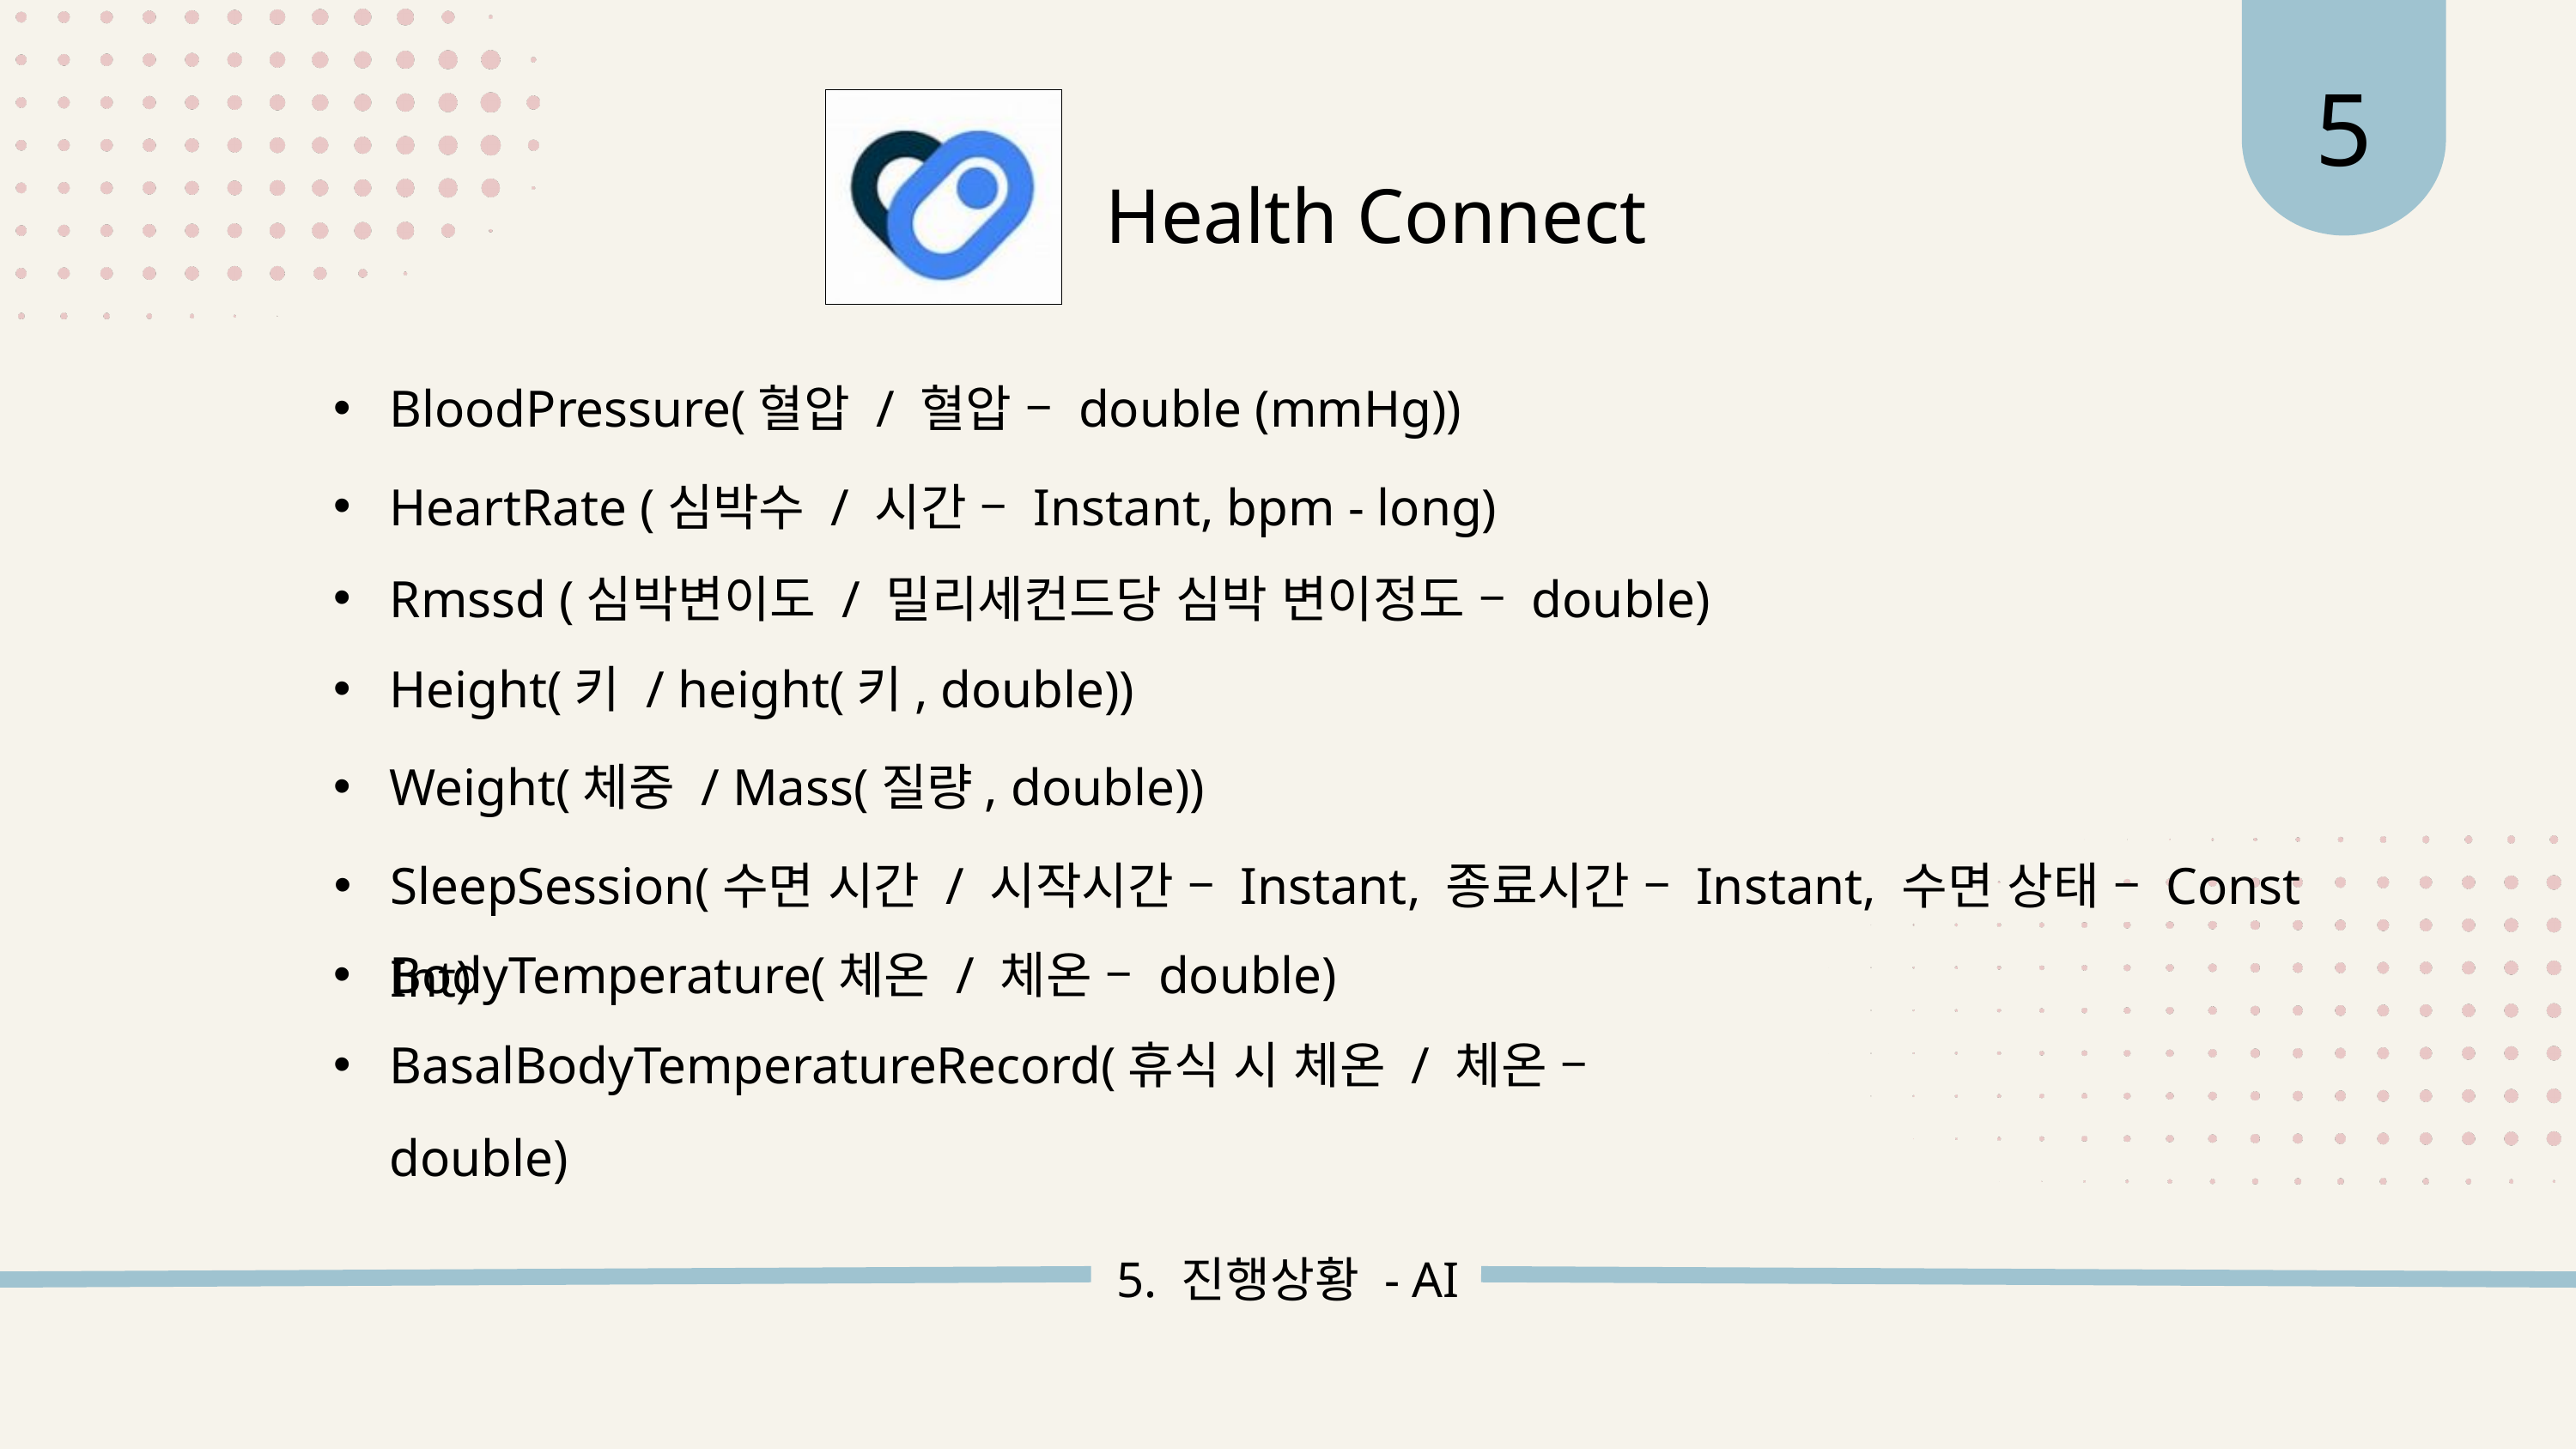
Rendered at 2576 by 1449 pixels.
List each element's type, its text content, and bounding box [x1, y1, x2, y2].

text_box 5. 진행상황 - AI [803, 1239, 1773, 1307]
text_box BloodPressure(혈압 / 혈압 – double (mmHg)) [276, 344, 1773, 438]
text_box [1828, 835, 2576, 1185]
text_box Health Connect [1105, 153, 1686, 258]
text_box SleepSession(수면 시간 / 시작시간 – Instant, 종료시간 – Instant, 수면 상태 – Const Int) [277, 822, 2349, 1007]
text_box BodyTemperature(체온 / 체온 – double) [276, 911, 1773, 1001]
picture [825, 89, 1062, 306]
text_box Rmssd (심박변이도 / 밀리세컨드당 심박 변이정도 – double) [276, 534, 1773, 625]
text_box Weight(체중 / Mass(질량, double)) [276, 723, 1773, 816]
text_box HeartRate (심박수 / 시간 – Instant, bpm - long) [276, 442, 1773, 534]
text_box BasalBodyTemperatureRecord(휴식 시 체온 / 체온 – double) [276, 1001, 1773, 1187]
text_box Height(키 / height(키, double)) [276, 625, 1773, 718]
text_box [2233, 0, 2455, 236]
text_box [0, 0, 540, 319]
